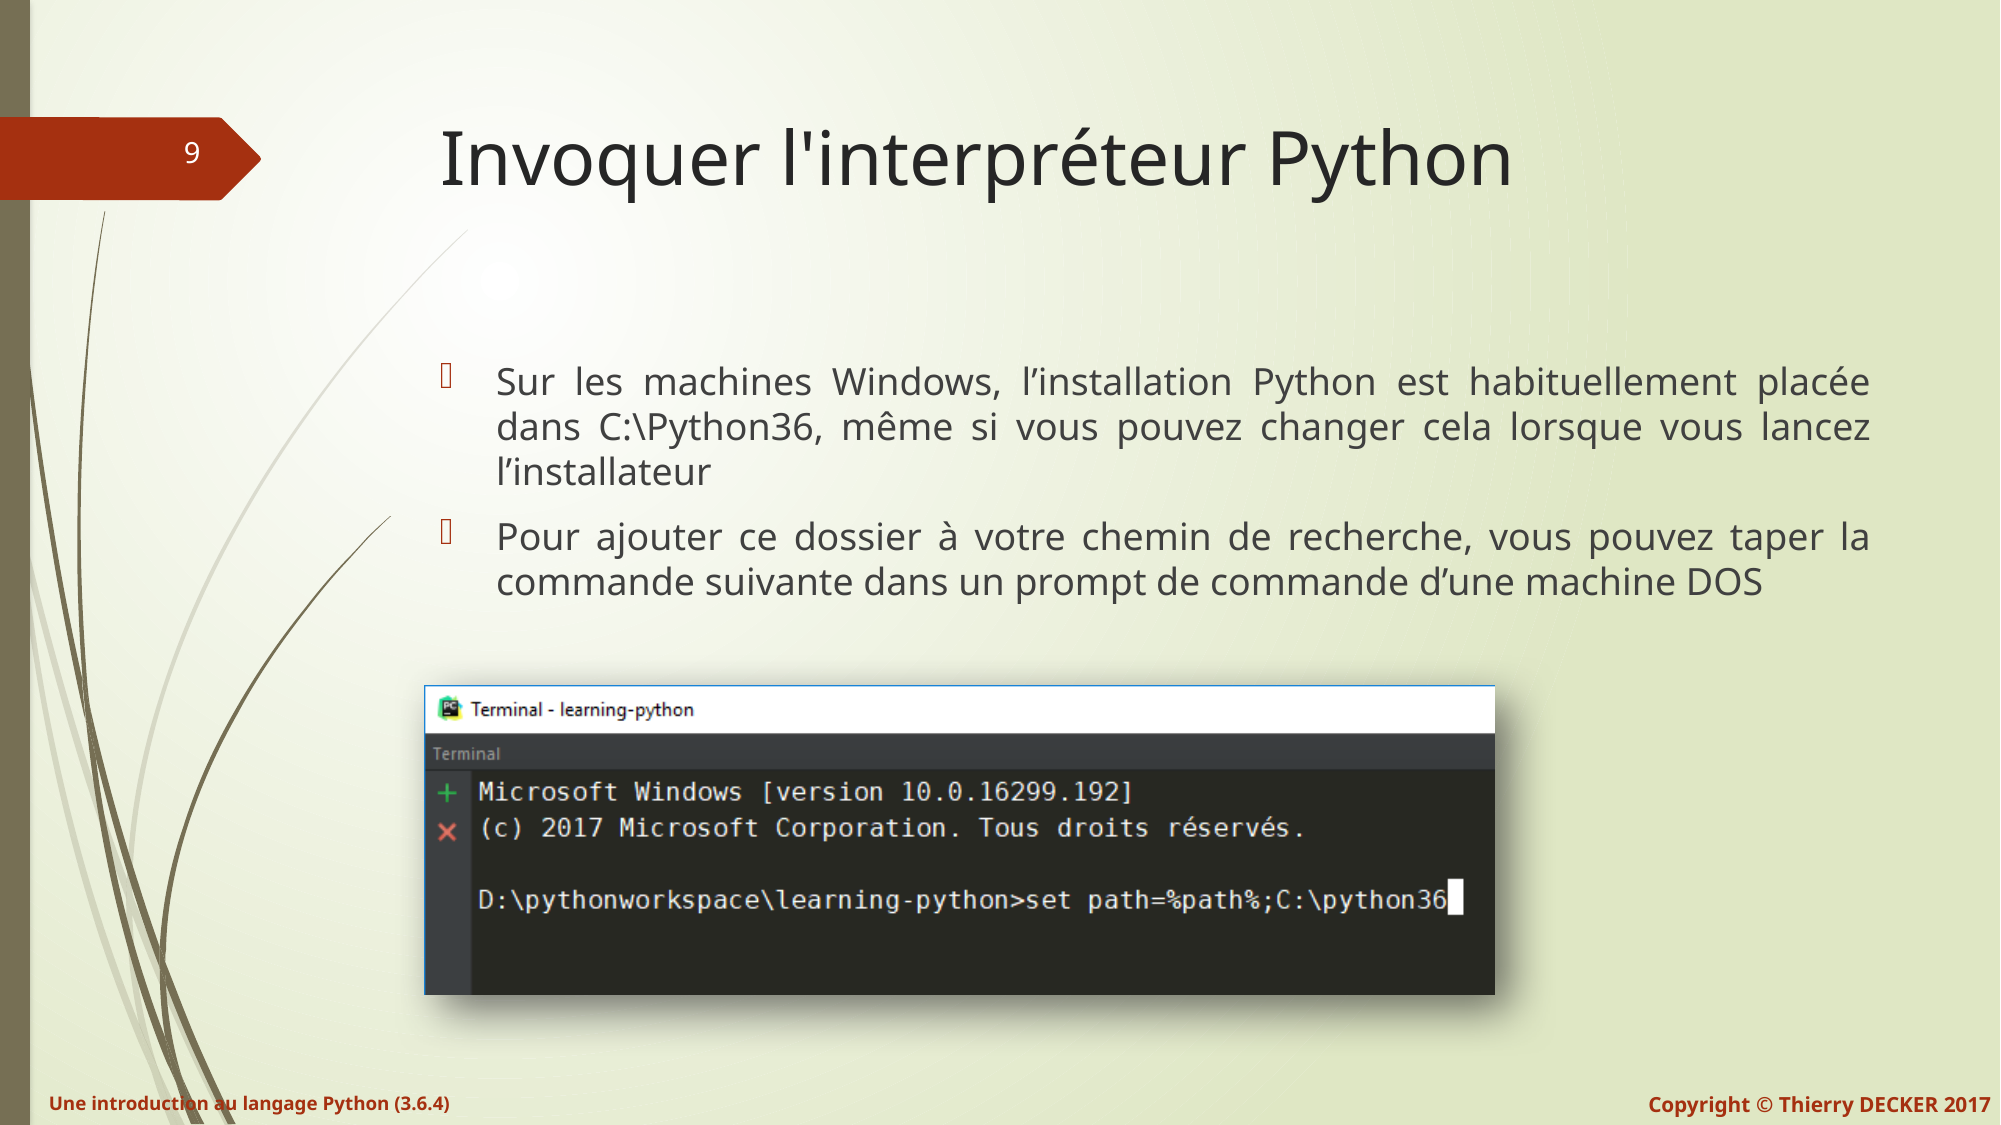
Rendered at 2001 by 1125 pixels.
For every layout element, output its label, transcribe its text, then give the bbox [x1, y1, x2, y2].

title Invoquer l'interpréteur Python [425, 102, 1888, 313]
picture [424, 685, 1496, 996]
list Sur les machines Windows, l’installation Python est habituellement placée dans C:\Python36, même si vous pouvez changer cela lorsque vous lancez l’installateur Pour ajouter ce dossier à votre chemin de recherche, vous pouvez taper la commande suivante dans un prompt de commande d’une machine DOS [424, 350, 1888, 970]
